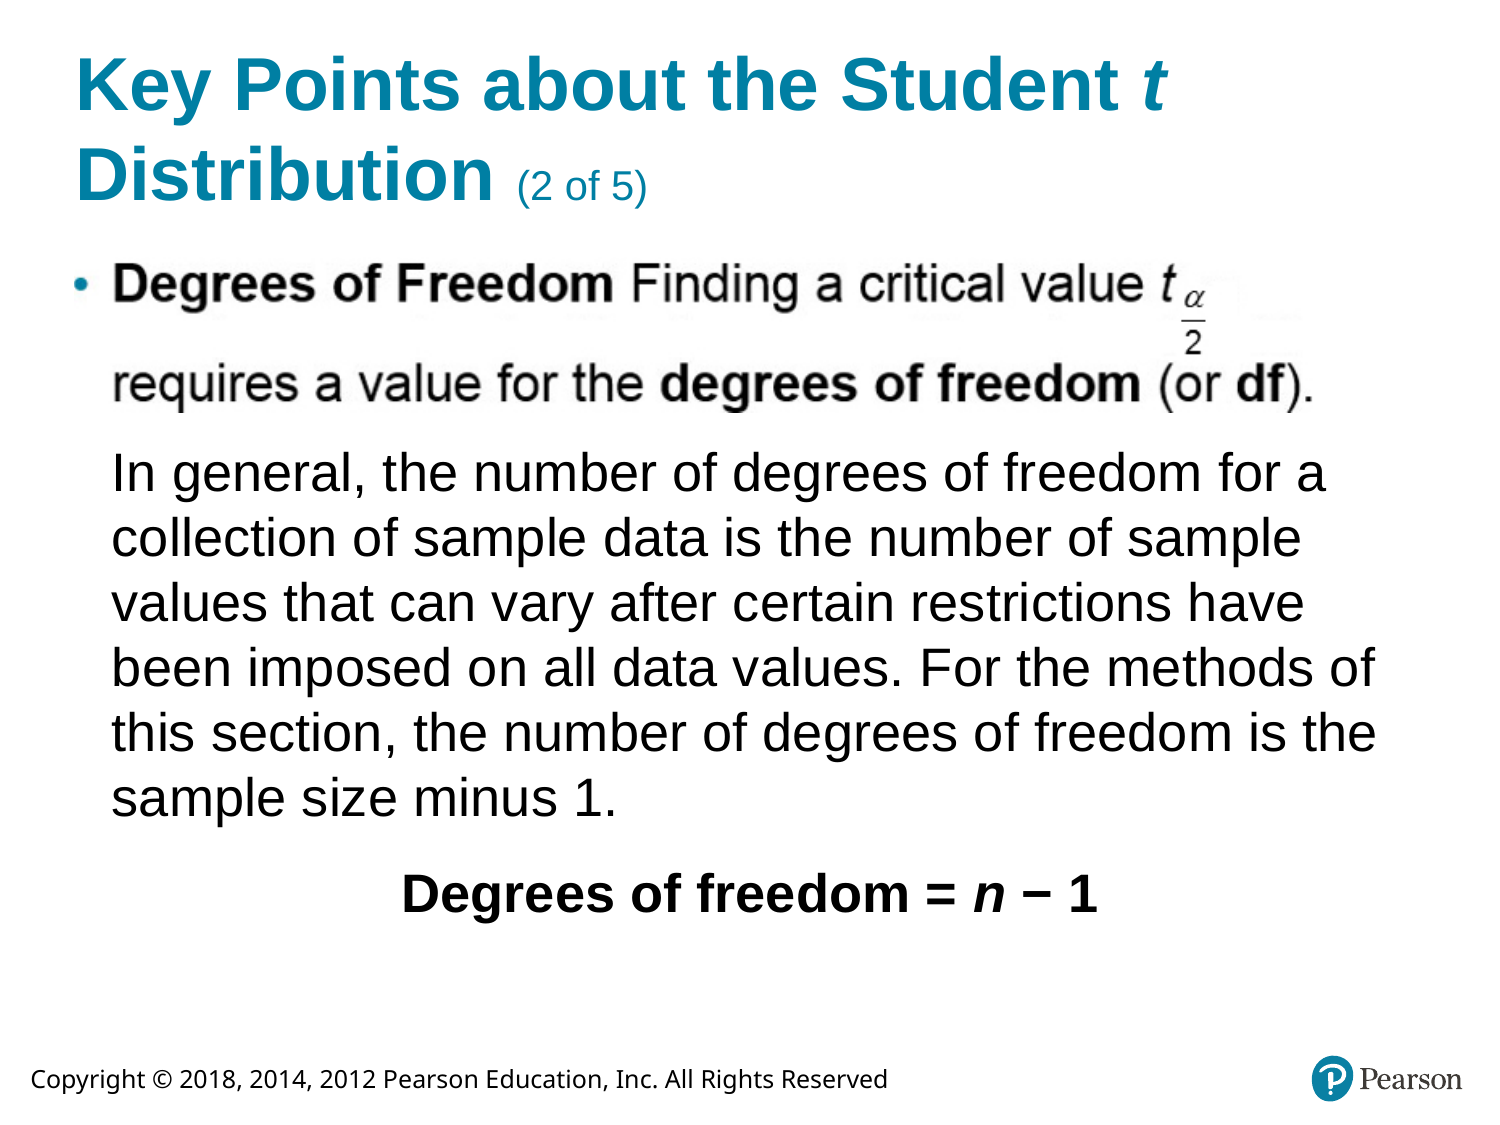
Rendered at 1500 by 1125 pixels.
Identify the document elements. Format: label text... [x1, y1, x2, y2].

title Key Points about the Student t Distribution (2 of 5) [75, 35, 1425, 216]
picture [74, 257, 1317, 413]
list In general, the number of degrees of freedom for a collection of sample data is the number of sample values that can vary after certain restrictions have been imposed on all data values. For the methods of this section, the number of degrees of freedom is the sample size minus 1. Degrees of freedom = n − 1 [75, 437, 1425, 925]
